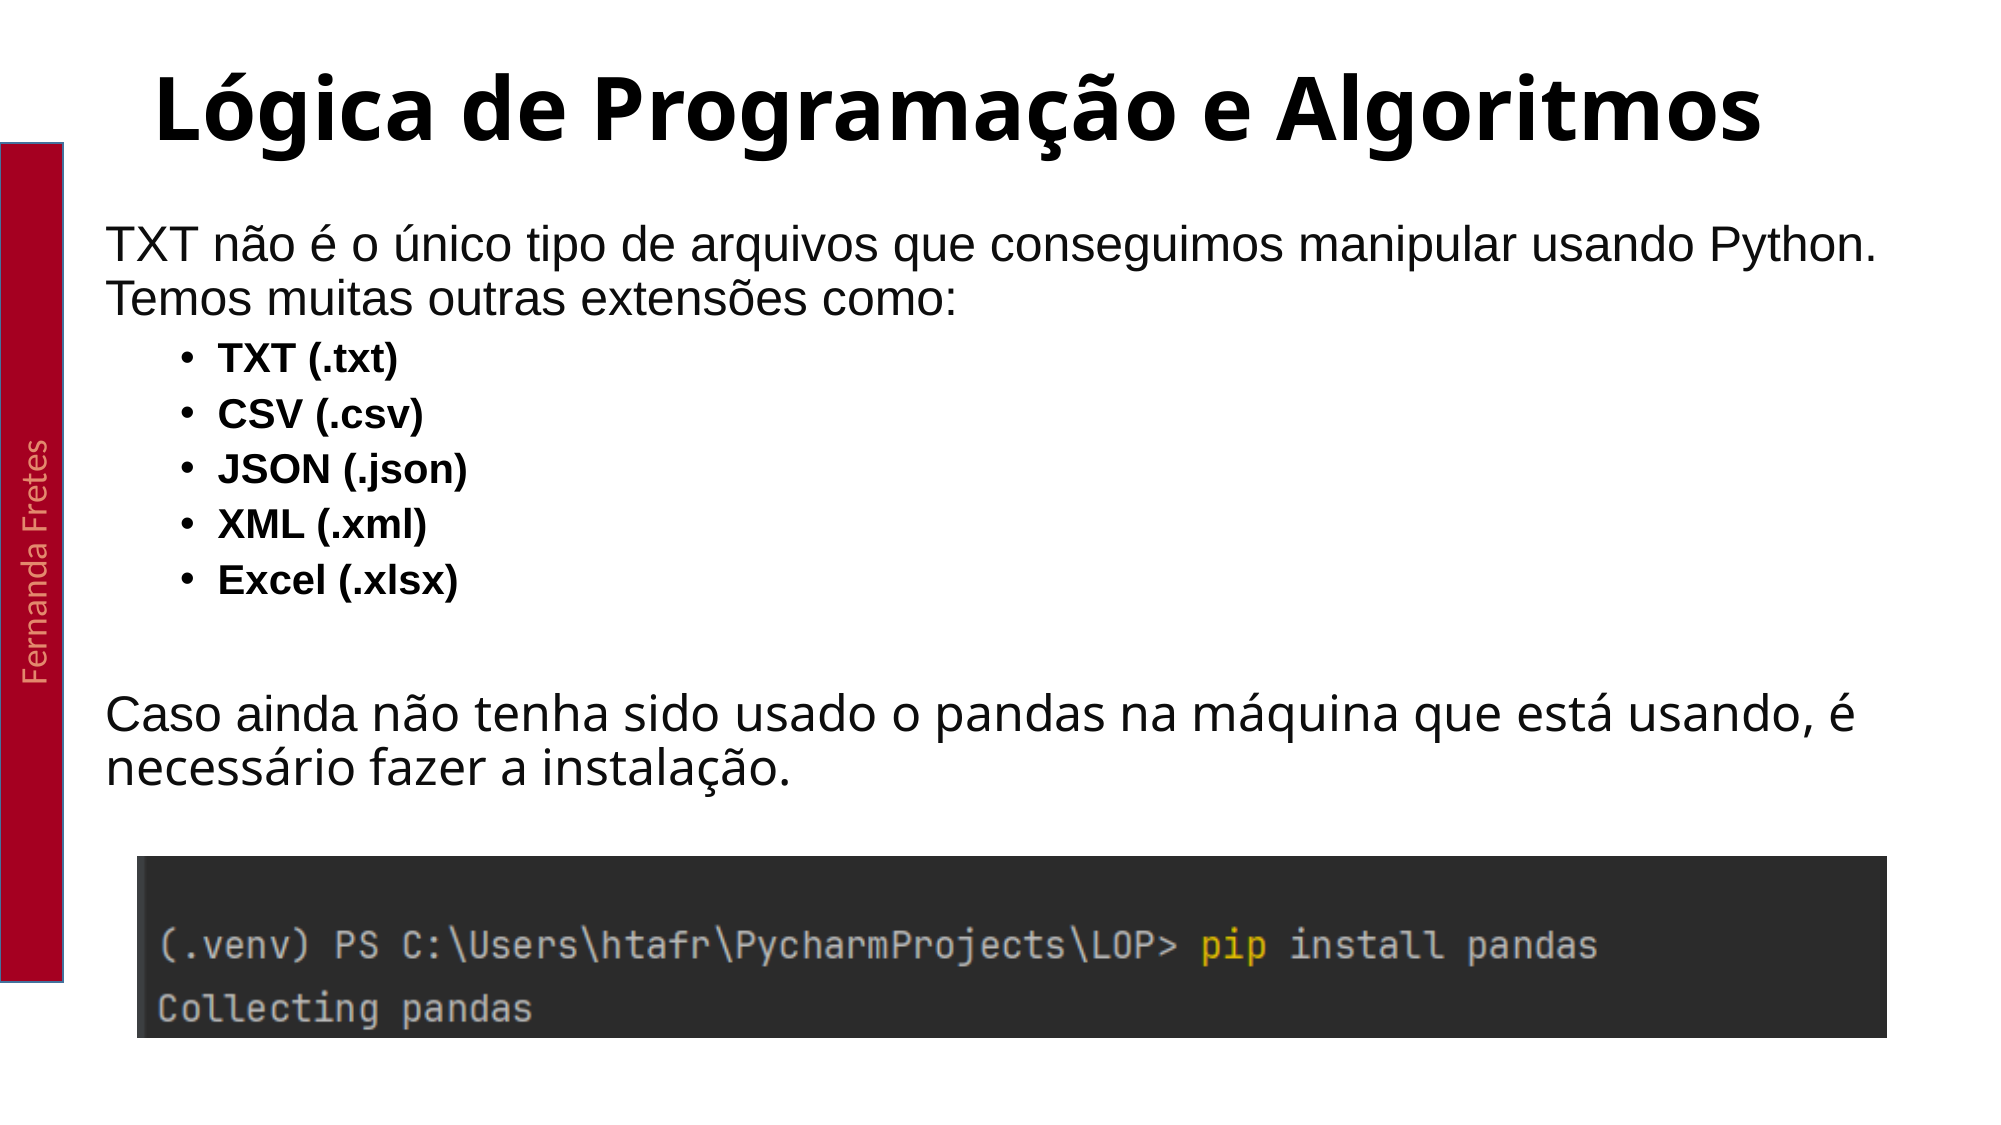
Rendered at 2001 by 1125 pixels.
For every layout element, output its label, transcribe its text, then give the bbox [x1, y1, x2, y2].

picture [137, 856, 1887, 1038]
text_box Lógica de Programação e Algoritmos [137, 56, 1863, 167]
text_box TXT não é o único tipo de arquivos que conseguimos manipular usando Python. Temos muitas outras extensões como: TXT (.txt) CSV (.csv) JSON (.json) XML (.xml) Excel (.xlsx) Caso ainda não tenha sido usado o pandas na máquina que está usando, é necessário fazer a instalação. [90, 211, 1910, 353]
text_box Fernanda Fretes [0, 142, 64, 983]
